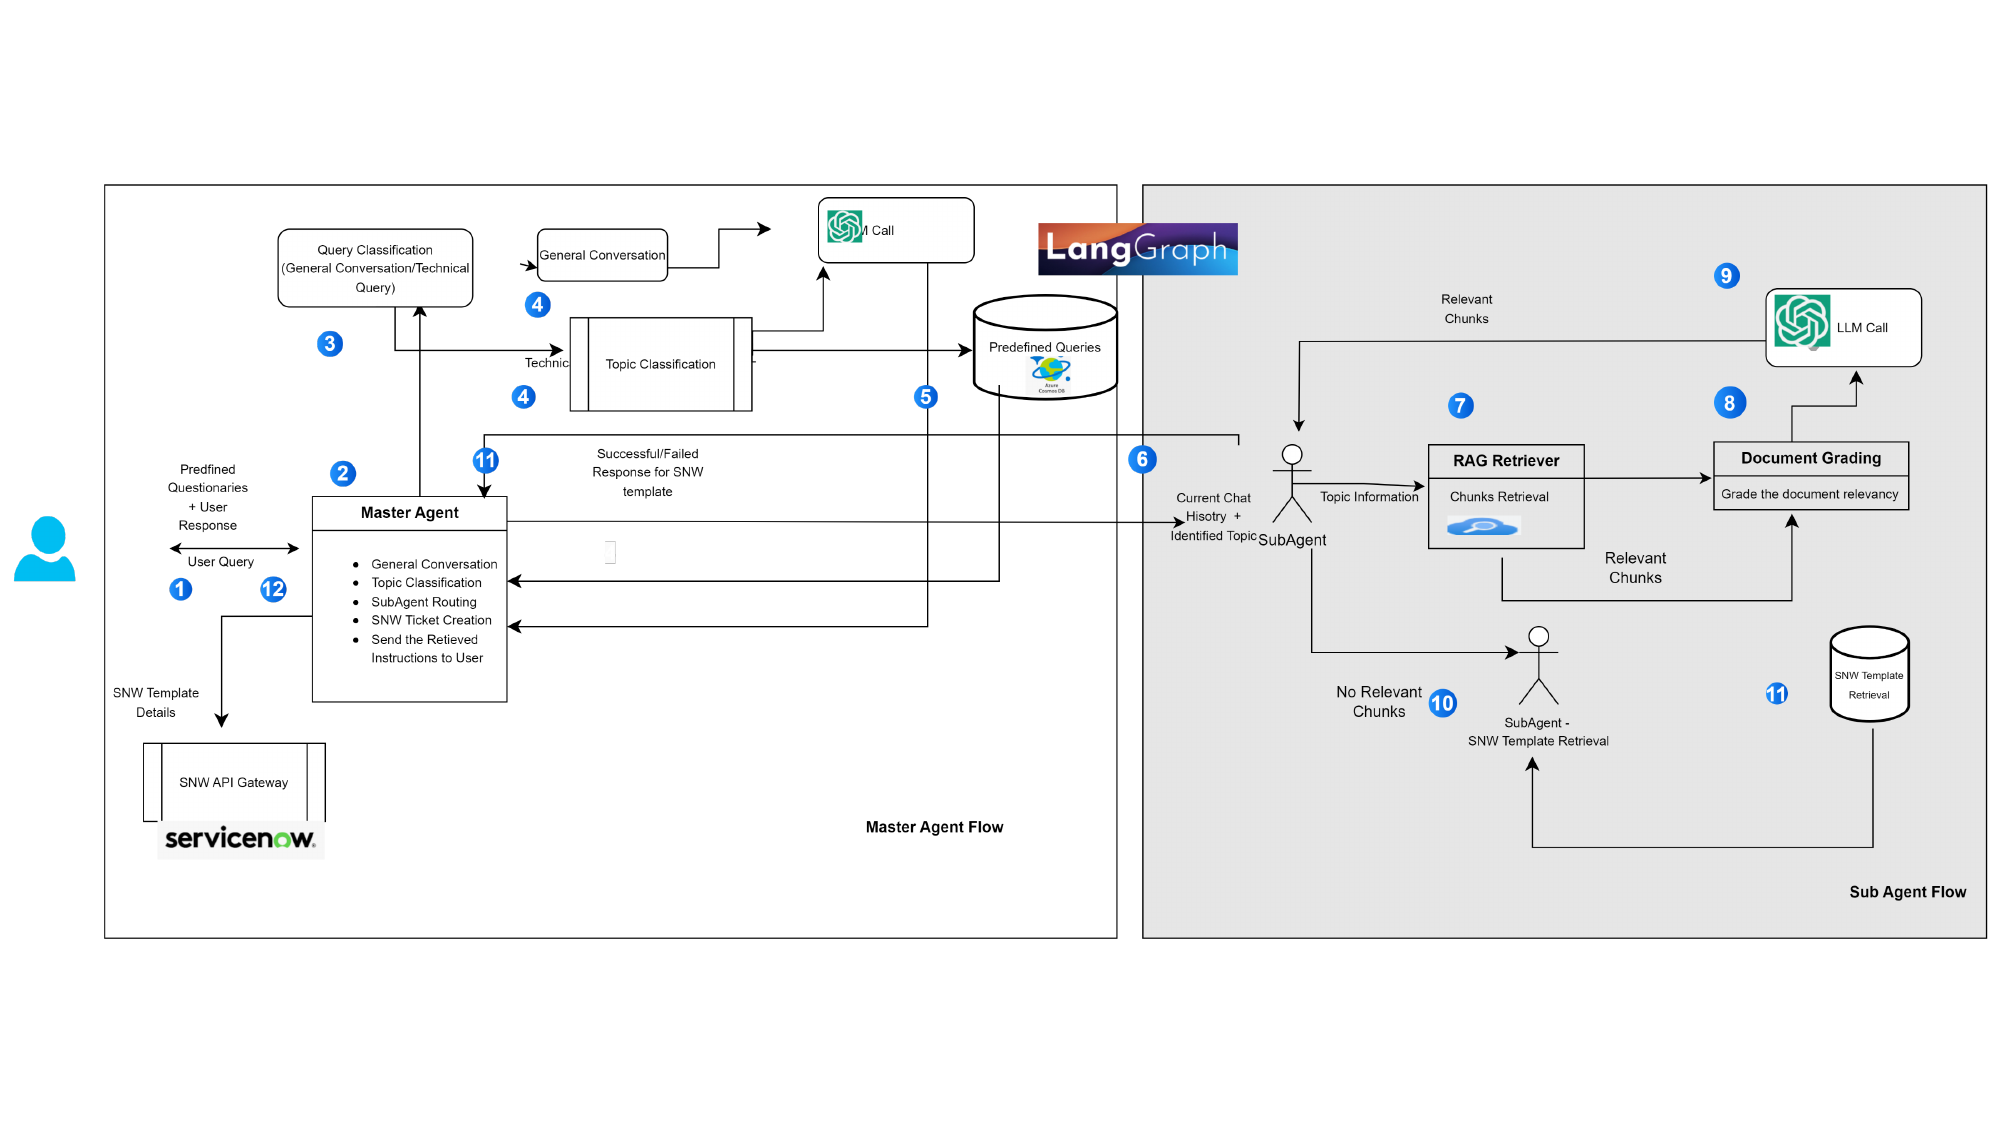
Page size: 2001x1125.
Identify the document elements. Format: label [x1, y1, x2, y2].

picture [0, 171, 2000, 954]
